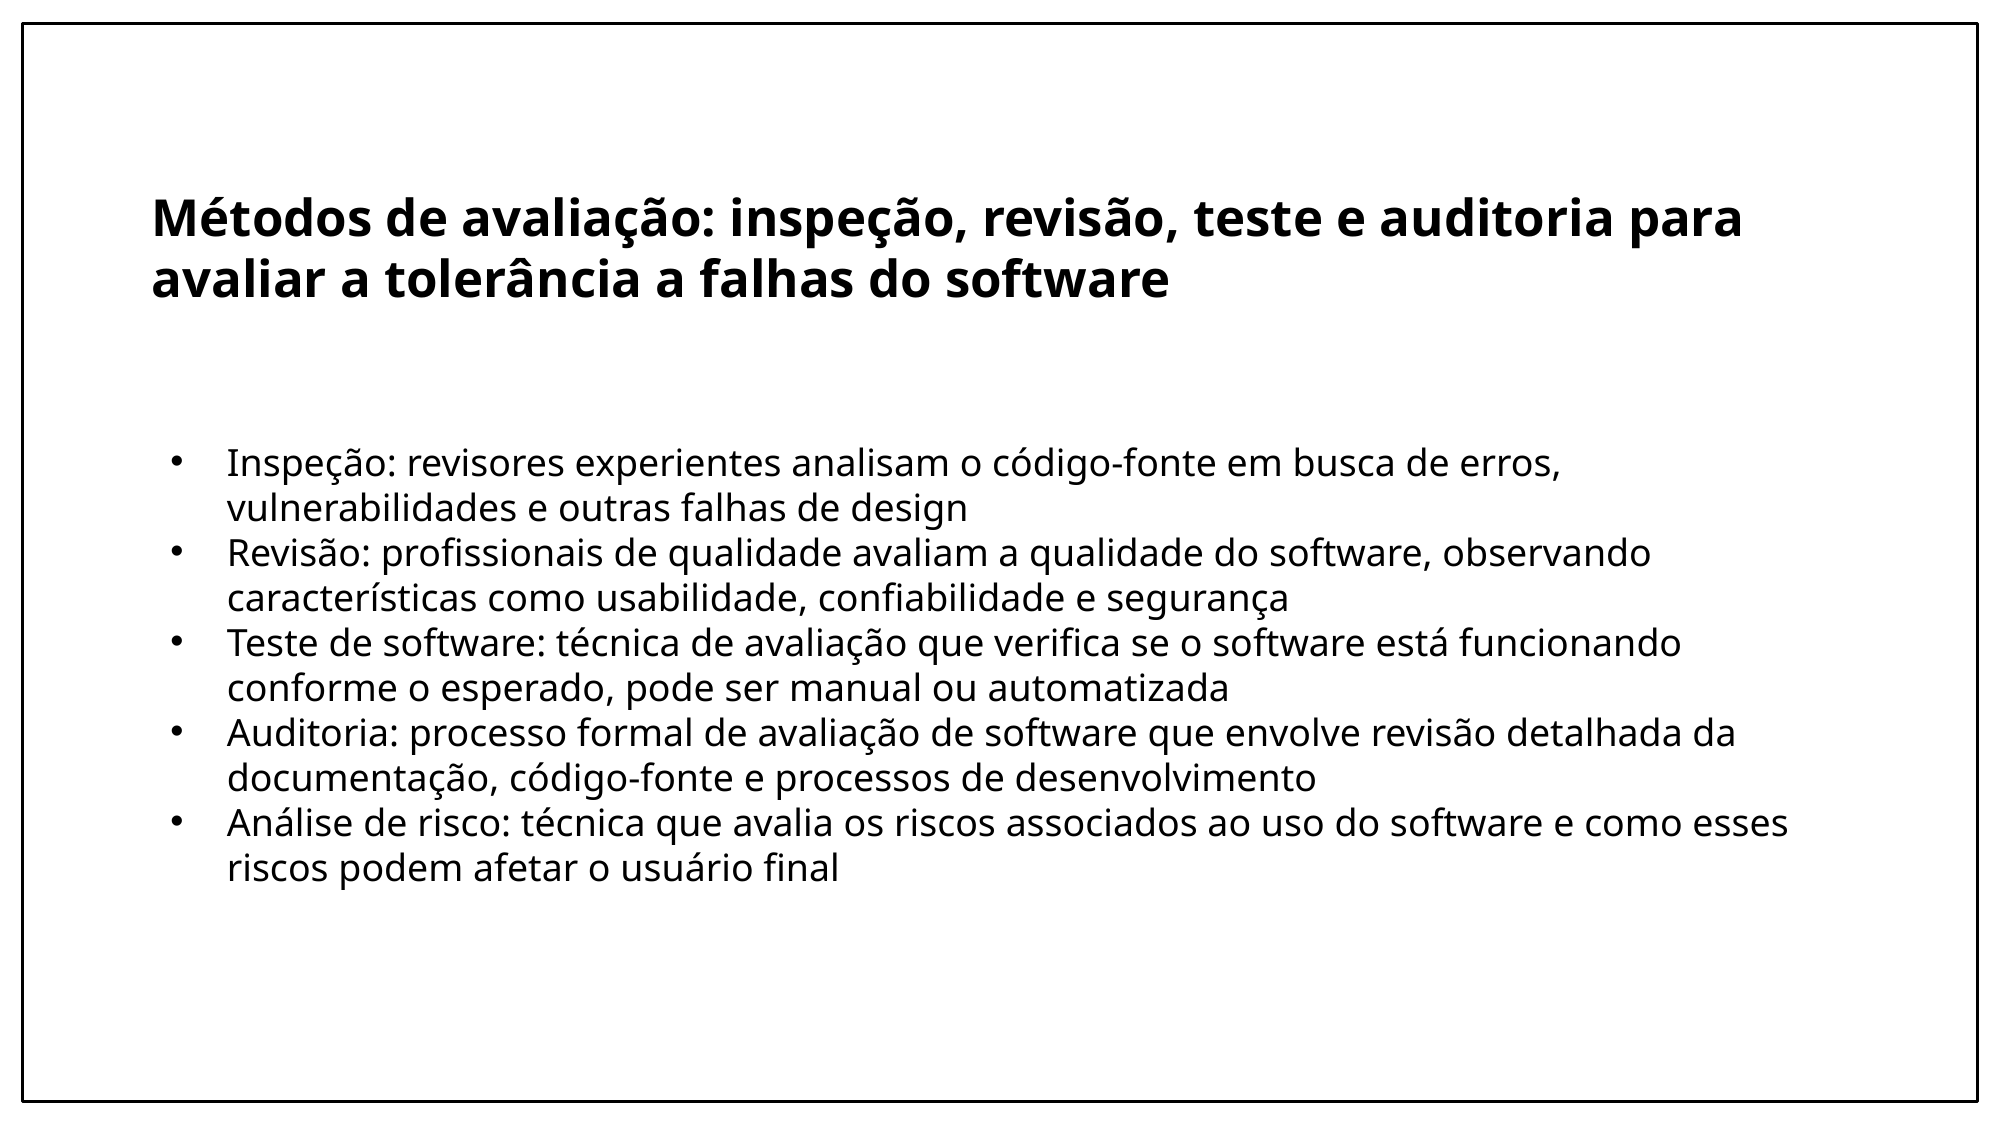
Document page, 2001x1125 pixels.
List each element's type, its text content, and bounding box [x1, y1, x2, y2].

subtitle Inspeção: revisores experientes analisam o código-fonte em busca de erros, vulnerabilidades e outras falhas de design Revisão: profissionais de qualidade avaliam a qualidade do software, observando características como usabilidade, confiabilidade e segurança Teste de software: técnica de avaliação que verifica se o software está funcionando conforme o esperado, pode ser manual ou automatizada Auditoria: processo formal de avaliação de software que envolve revisão detalhada da documentação, código-fonte e processos de desenvolvimento Análise de risco: técnica que avalia os riscos associados ao uso do software e como esses riscos podem afetar o usuário final [136, 423, 1860, 971]
title Métodos de avaliação: inspeção, revisão, teste e auditoria para avaliar a tolerância a falhas do software [136, 170, 1822, 326]
